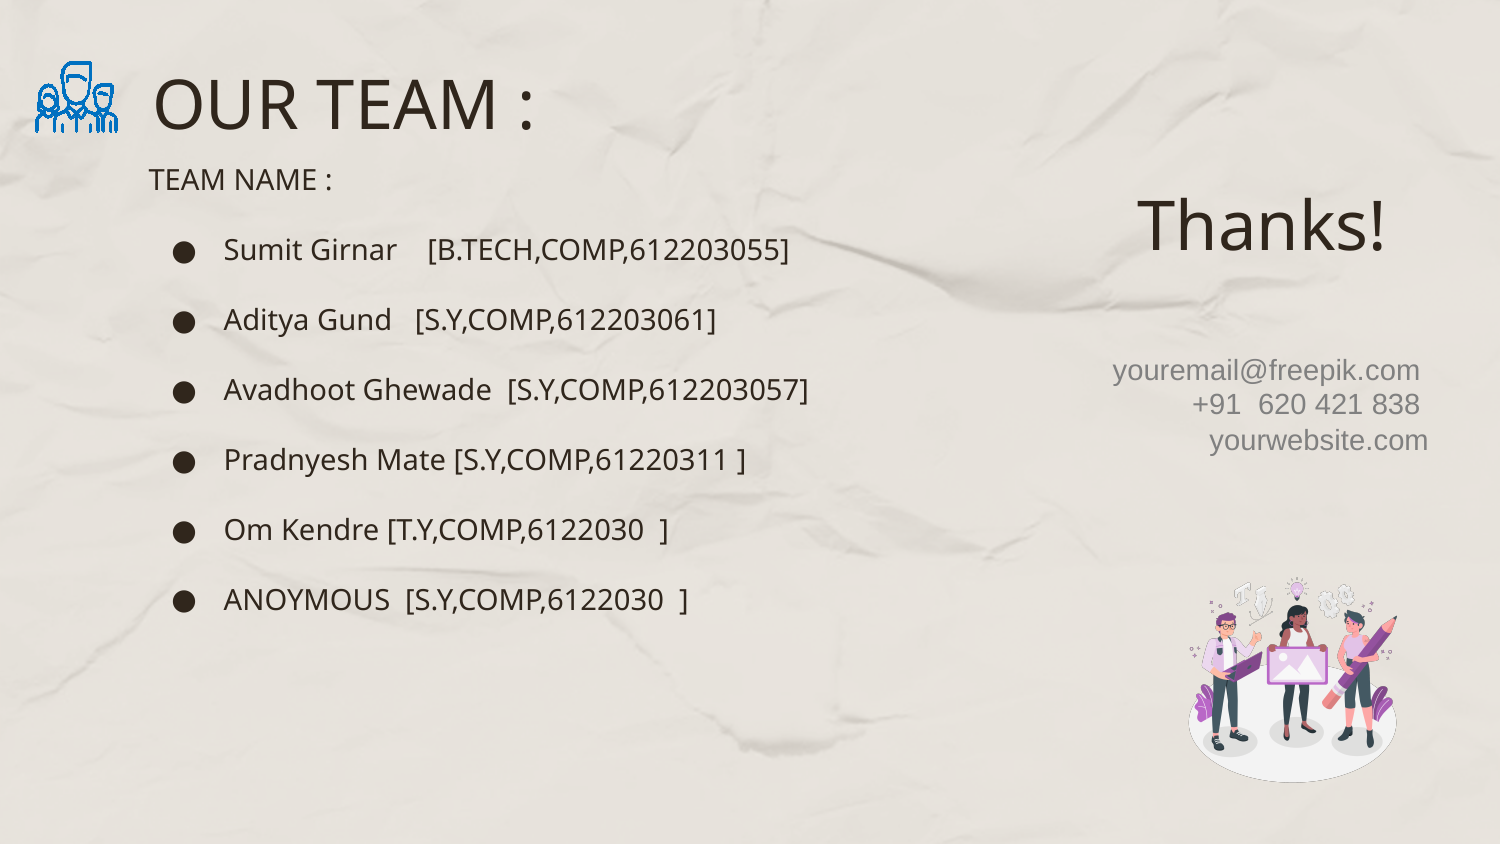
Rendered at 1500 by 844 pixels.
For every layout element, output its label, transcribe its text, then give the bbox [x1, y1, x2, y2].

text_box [35, 60, 118, 133]
text_box youremail@freepik.com +91 620 421 838 yourwebsite.com [1037, 343, 1444, 499]
title OUR TEAM : [137, 45, 1403, 147]
picture [1182, 566, 1403, 787]
text_box Thanks! [963, 166, 1403, 324]
list TEAM NAME : Sumit Girnar [B.TECH,COMP,612203055] Aditya Gund [S.Y,COMP,612203061] Avadhoot Ghewade [S.Y,COMP,612203057] Pradnyesh Mate [S.Y,COMP,61220311 ] Om Kendre [T.Y,COMP,6122030 ] ANOYMOUS [S.Y,COMP,6122030 ] [133, 146, 978, 799]
